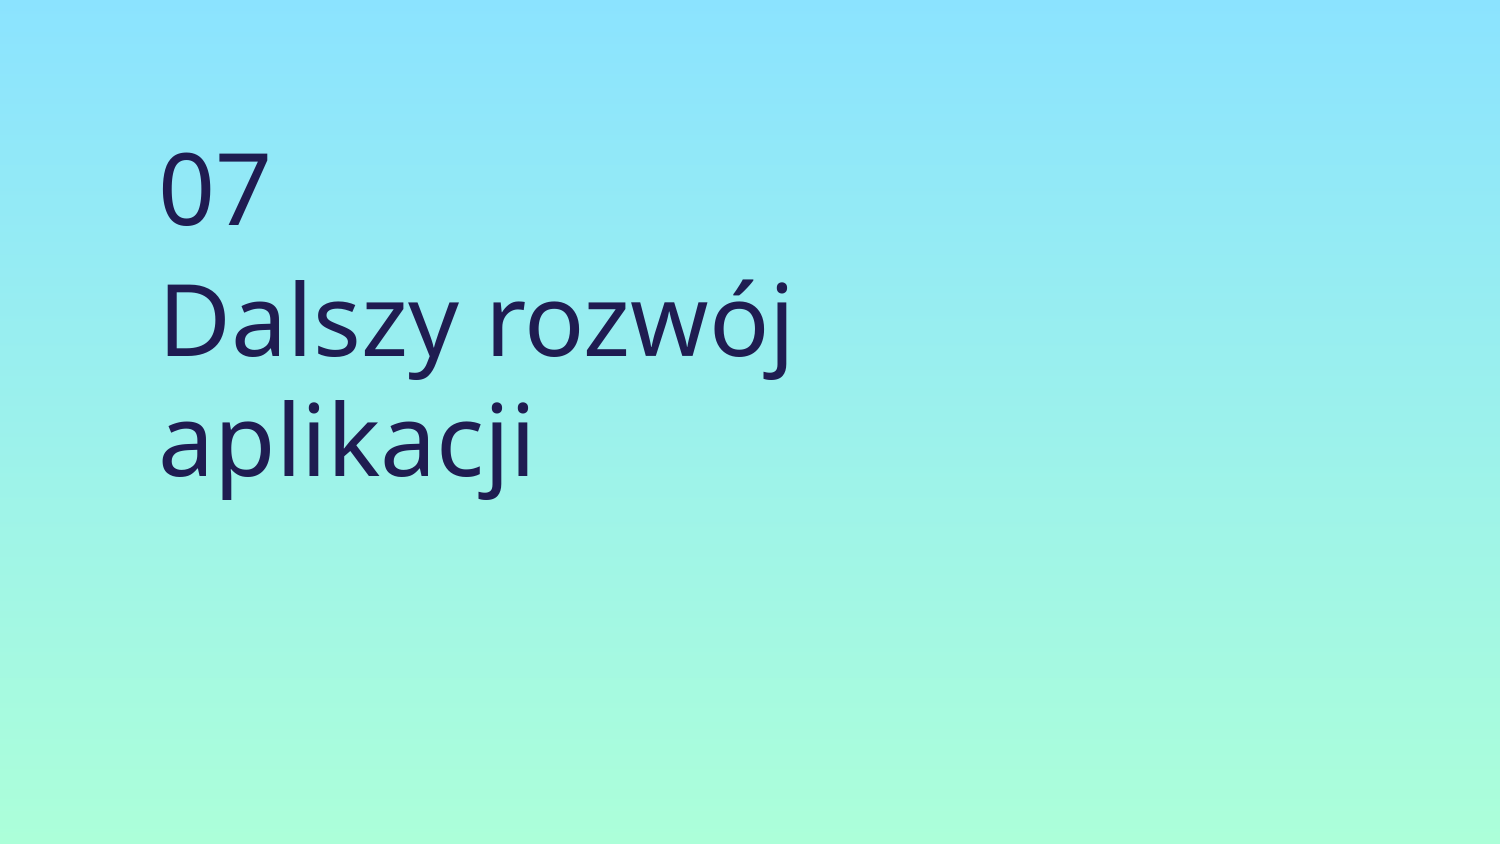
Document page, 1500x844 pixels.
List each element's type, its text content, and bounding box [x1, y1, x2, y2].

title 07 [143, 129, 580, 260]
title Dalszy rozwój aplikacji [143, 239, 892, 514]
